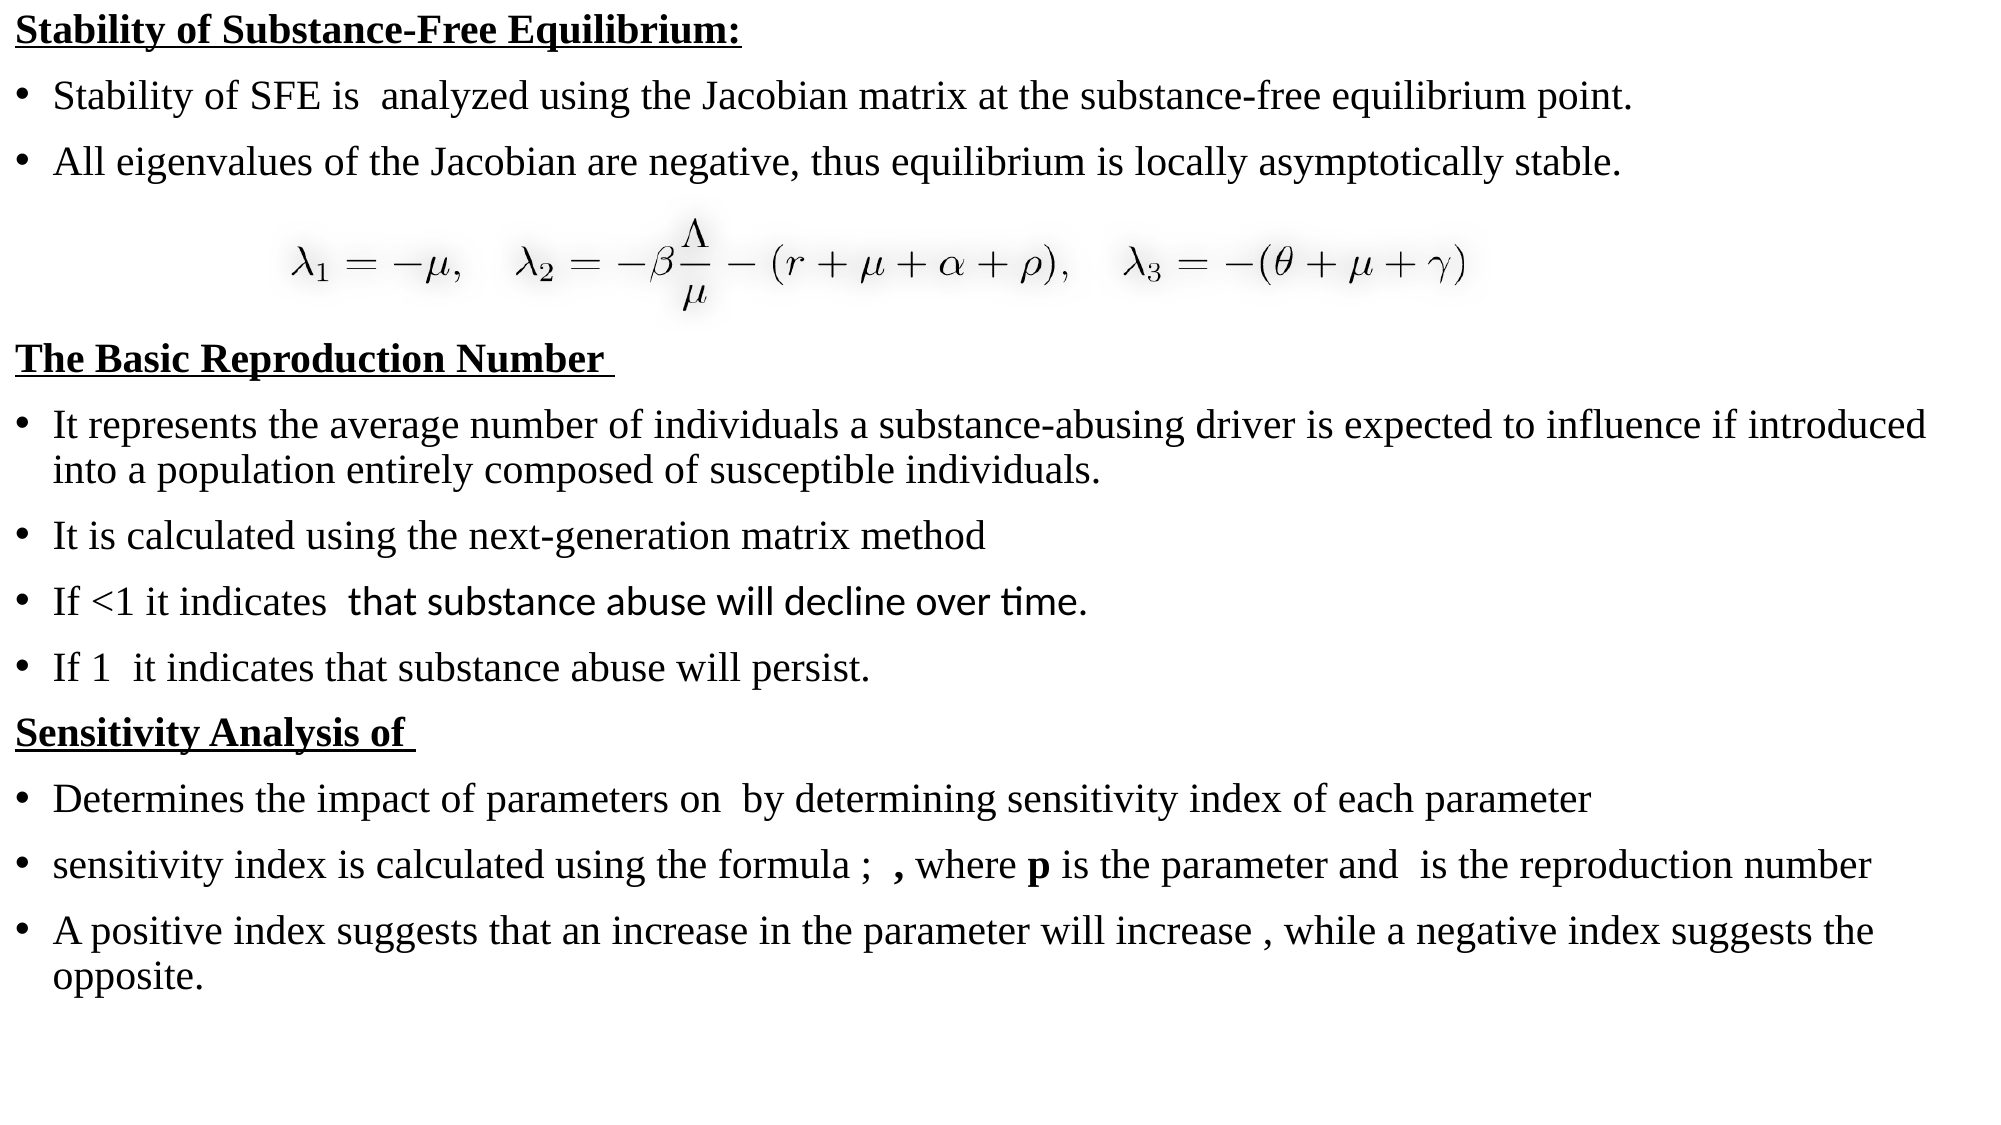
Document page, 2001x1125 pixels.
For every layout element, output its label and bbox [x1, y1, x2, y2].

picture [290, 217, 1464, 311]
